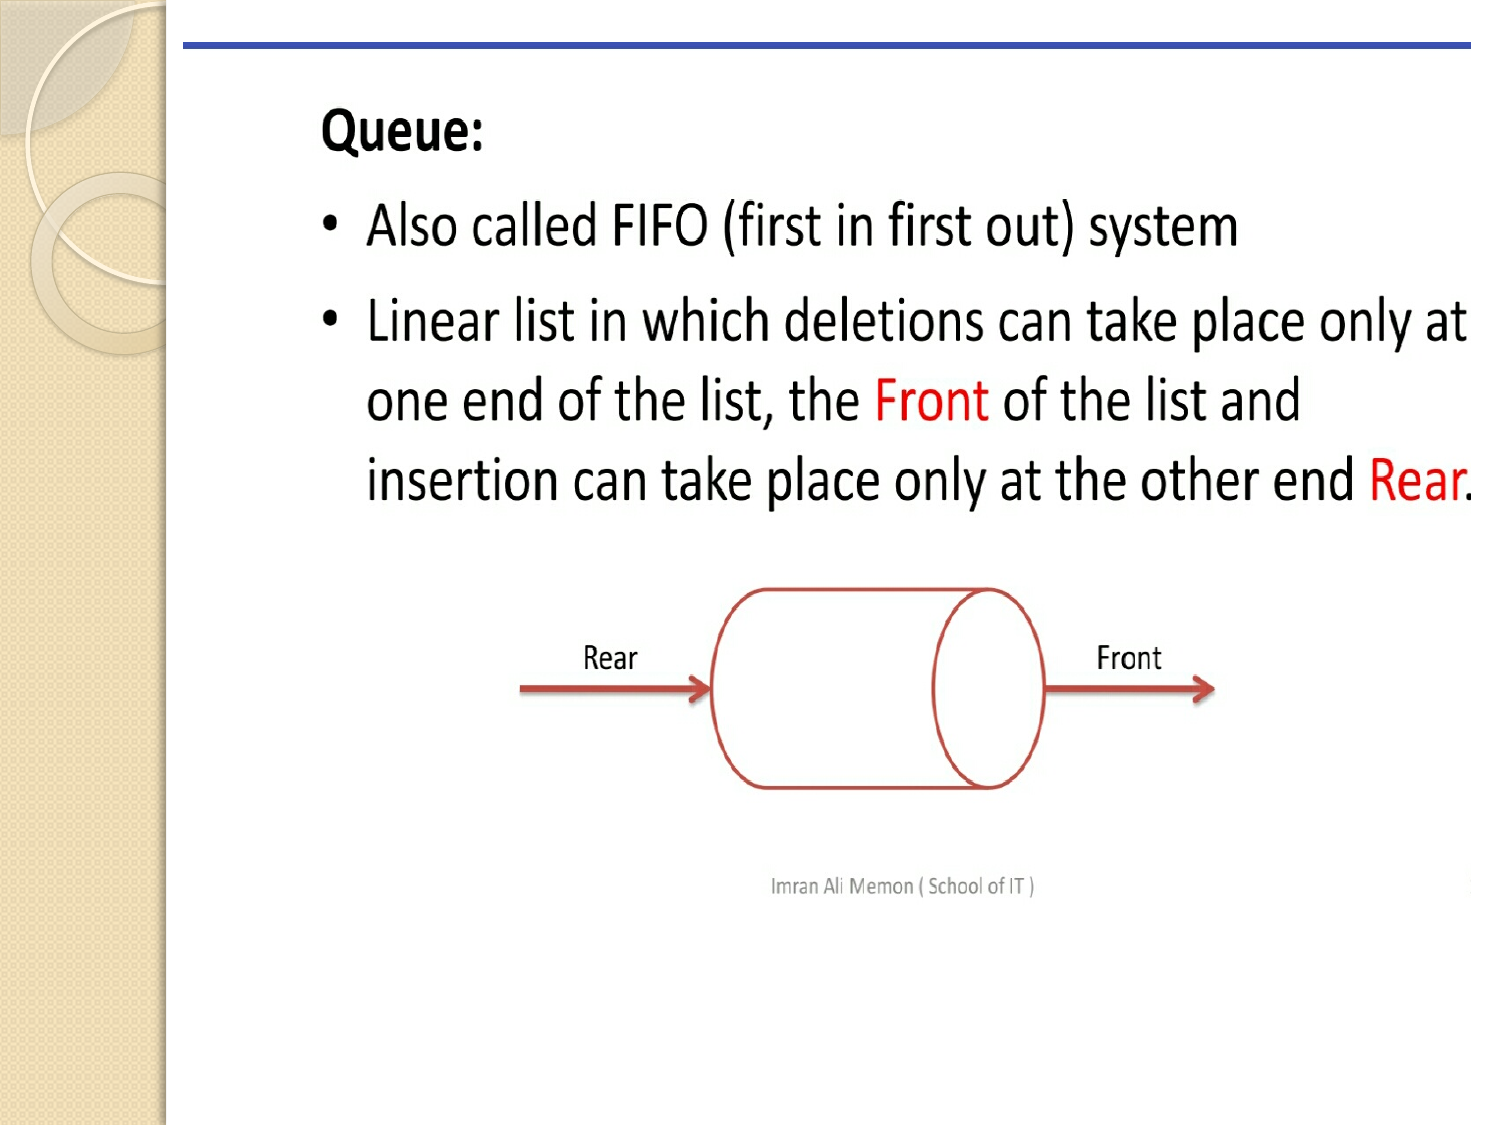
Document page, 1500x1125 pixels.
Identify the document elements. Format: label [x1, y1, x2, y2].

picture [182, 42, 1471, 1032]
